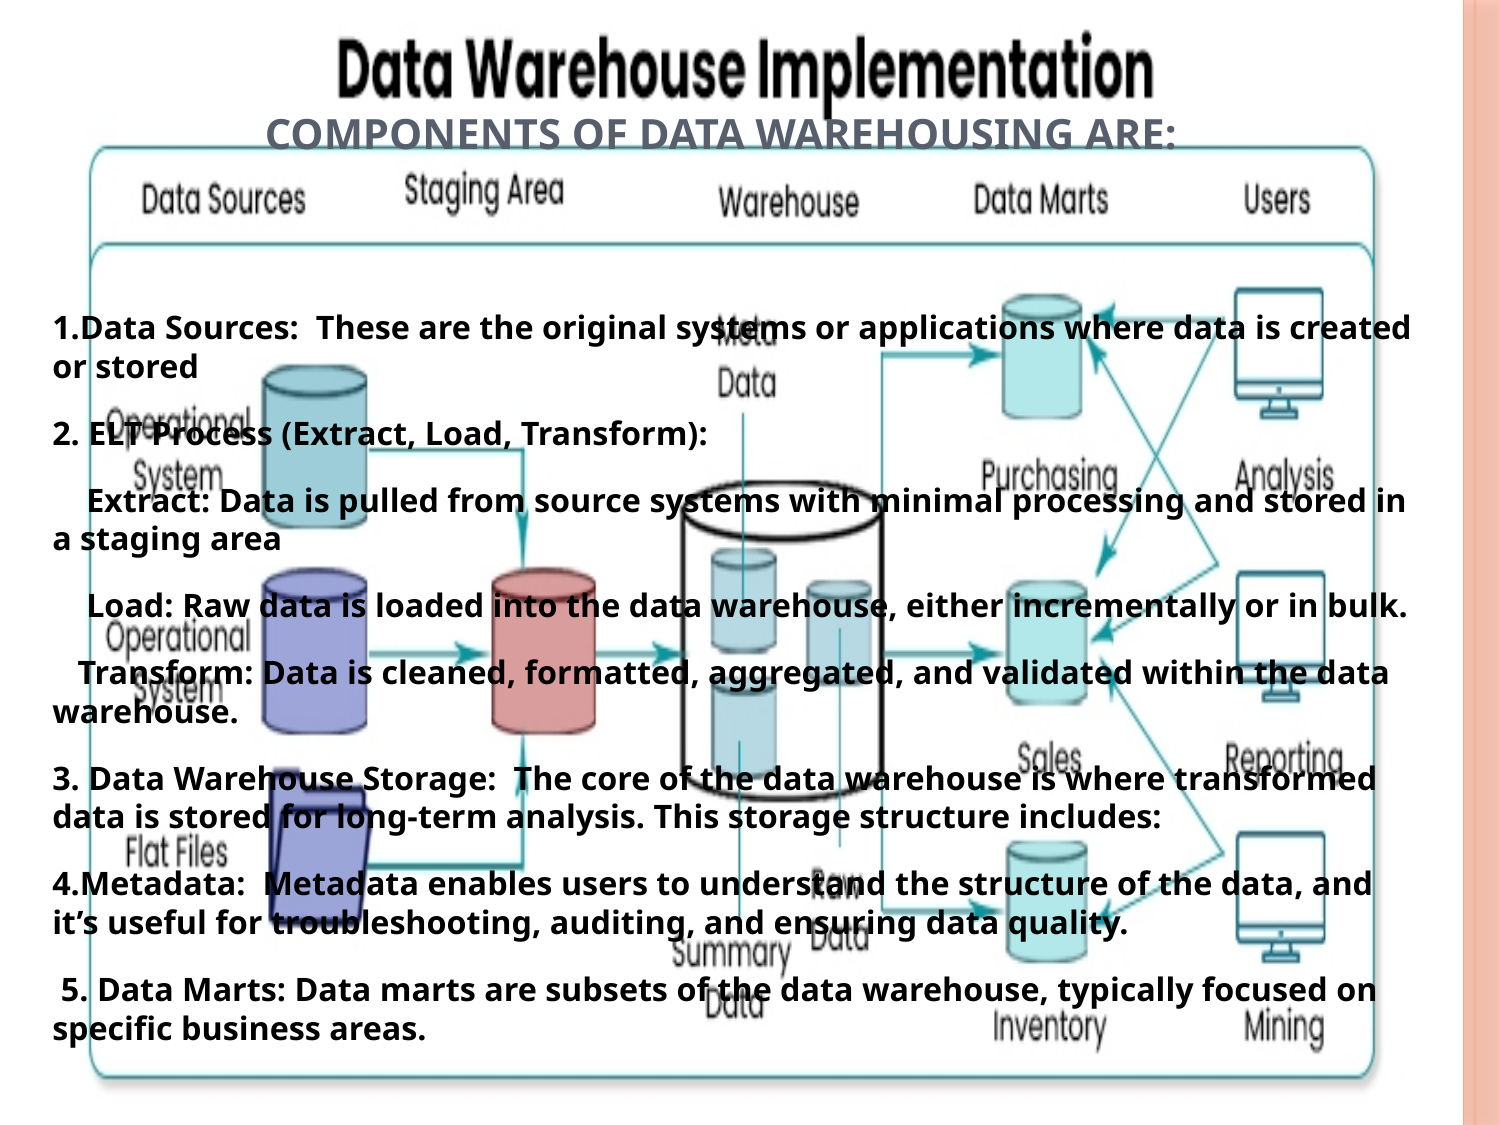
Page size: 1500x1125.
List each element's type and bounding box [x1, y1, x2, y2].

list [0, 0, 1463, 1125]
